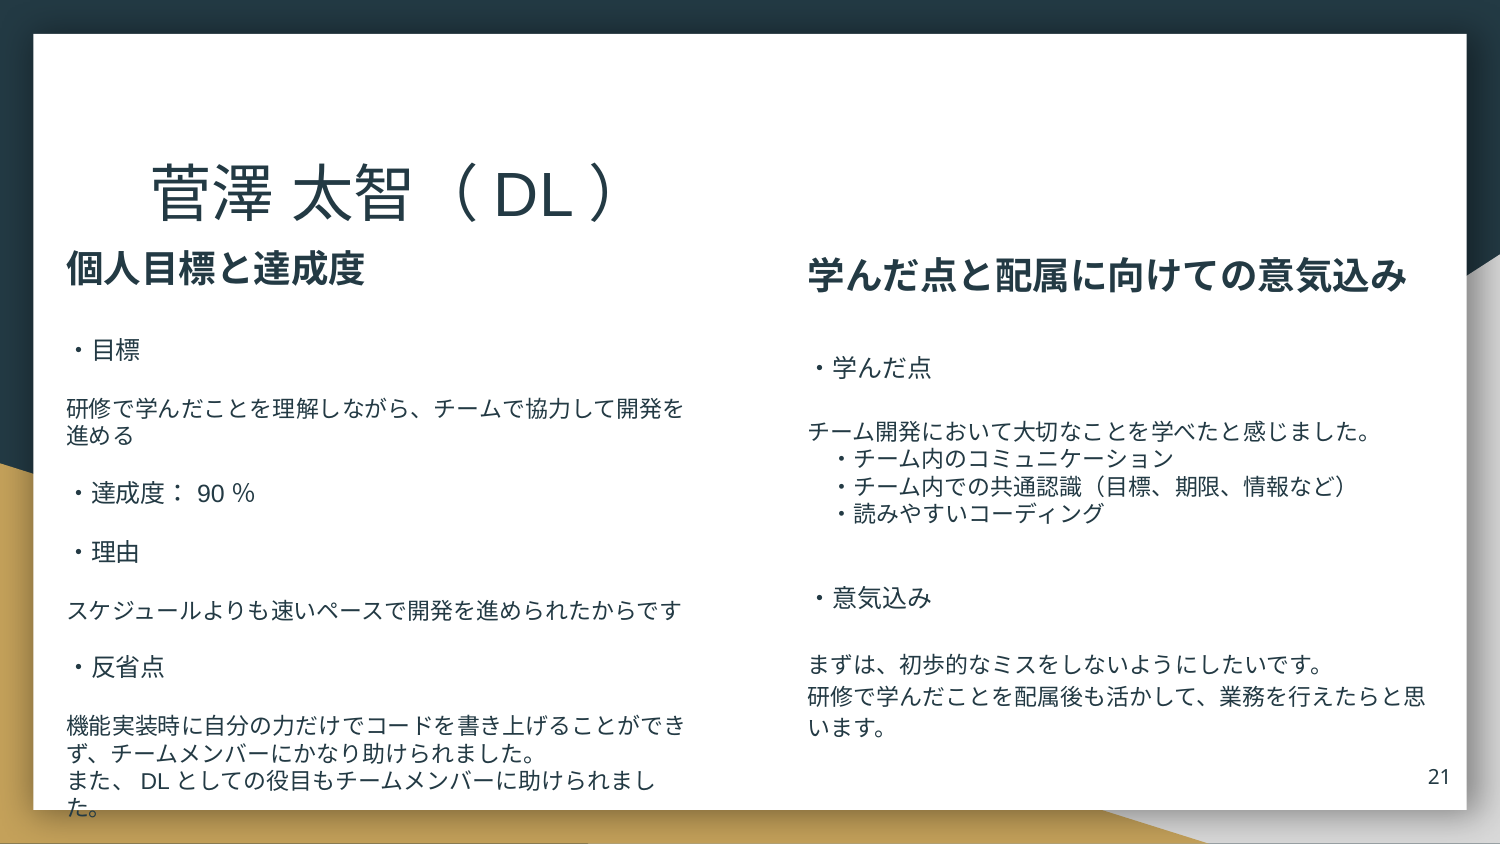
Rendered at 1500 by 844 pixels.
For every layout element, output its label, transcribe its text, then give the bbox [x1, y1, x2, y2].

title 菅澤 太智（DL） [134, 138, 1366, 296]
slide_number ‹#› [1376, 745, 1467, 810]
list 個人目標と達成度 ・目標 研修で学んだことを理解しながら、チームで協力して開発を進める ・達成度：90％ ・理由 スケジュールよりも速いペースで開発を進められたからです ・反省点 機能実装時に自分の力だけでコードを書き上げることができず、チームメンバーにかなり助けられました。 また、DLとしての役目もチームメンバーに助けられました。 [51, 229, 708, 822]
list 学んだ点と配属に向けての意気込み ・学んだ点 チーム開発において大切なことを学べたと感じました。 ・チーム内のコミュニケーション ・チーム内での共通認識（目標、期限、情報など） ・読みやすいコーディング ・意気込み まずは、初歩的なミスをしないようにしたいです。 研修で学んだことを配属後も活かして、業務を行えたらと思います。 [792, 229, 1449, 797]
